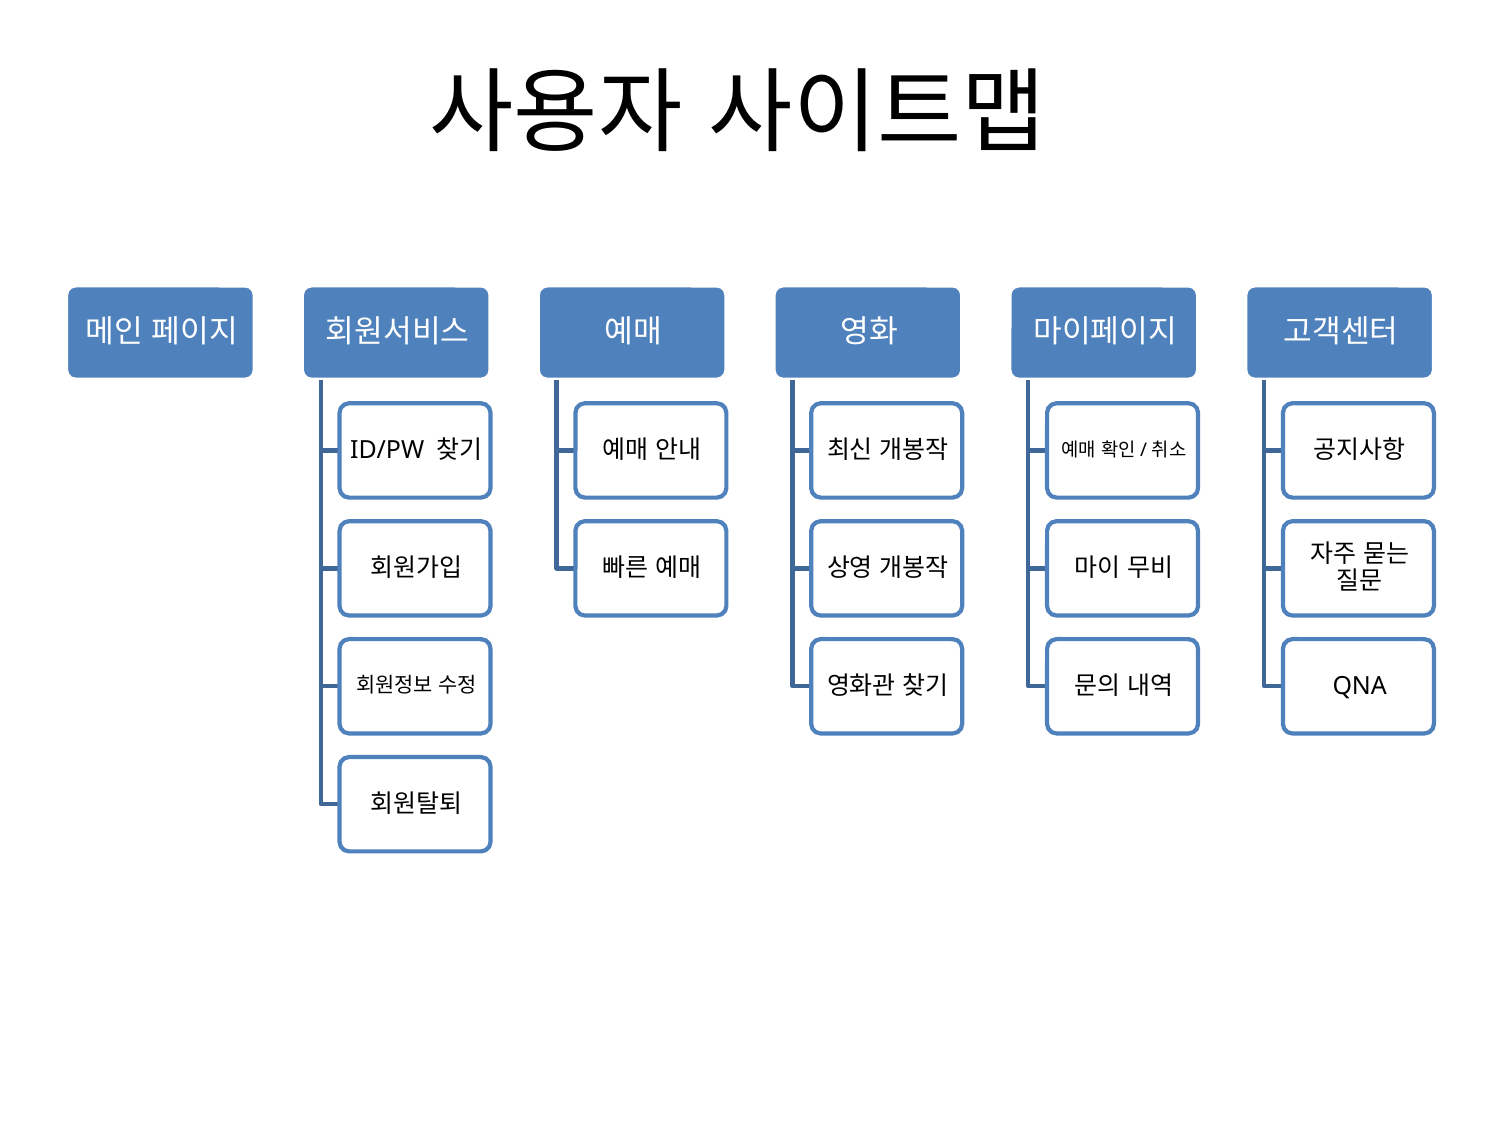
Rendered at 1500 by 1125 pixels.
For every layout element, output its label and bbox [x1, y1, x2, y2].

text_box [64, 30, 1436, 1107]
